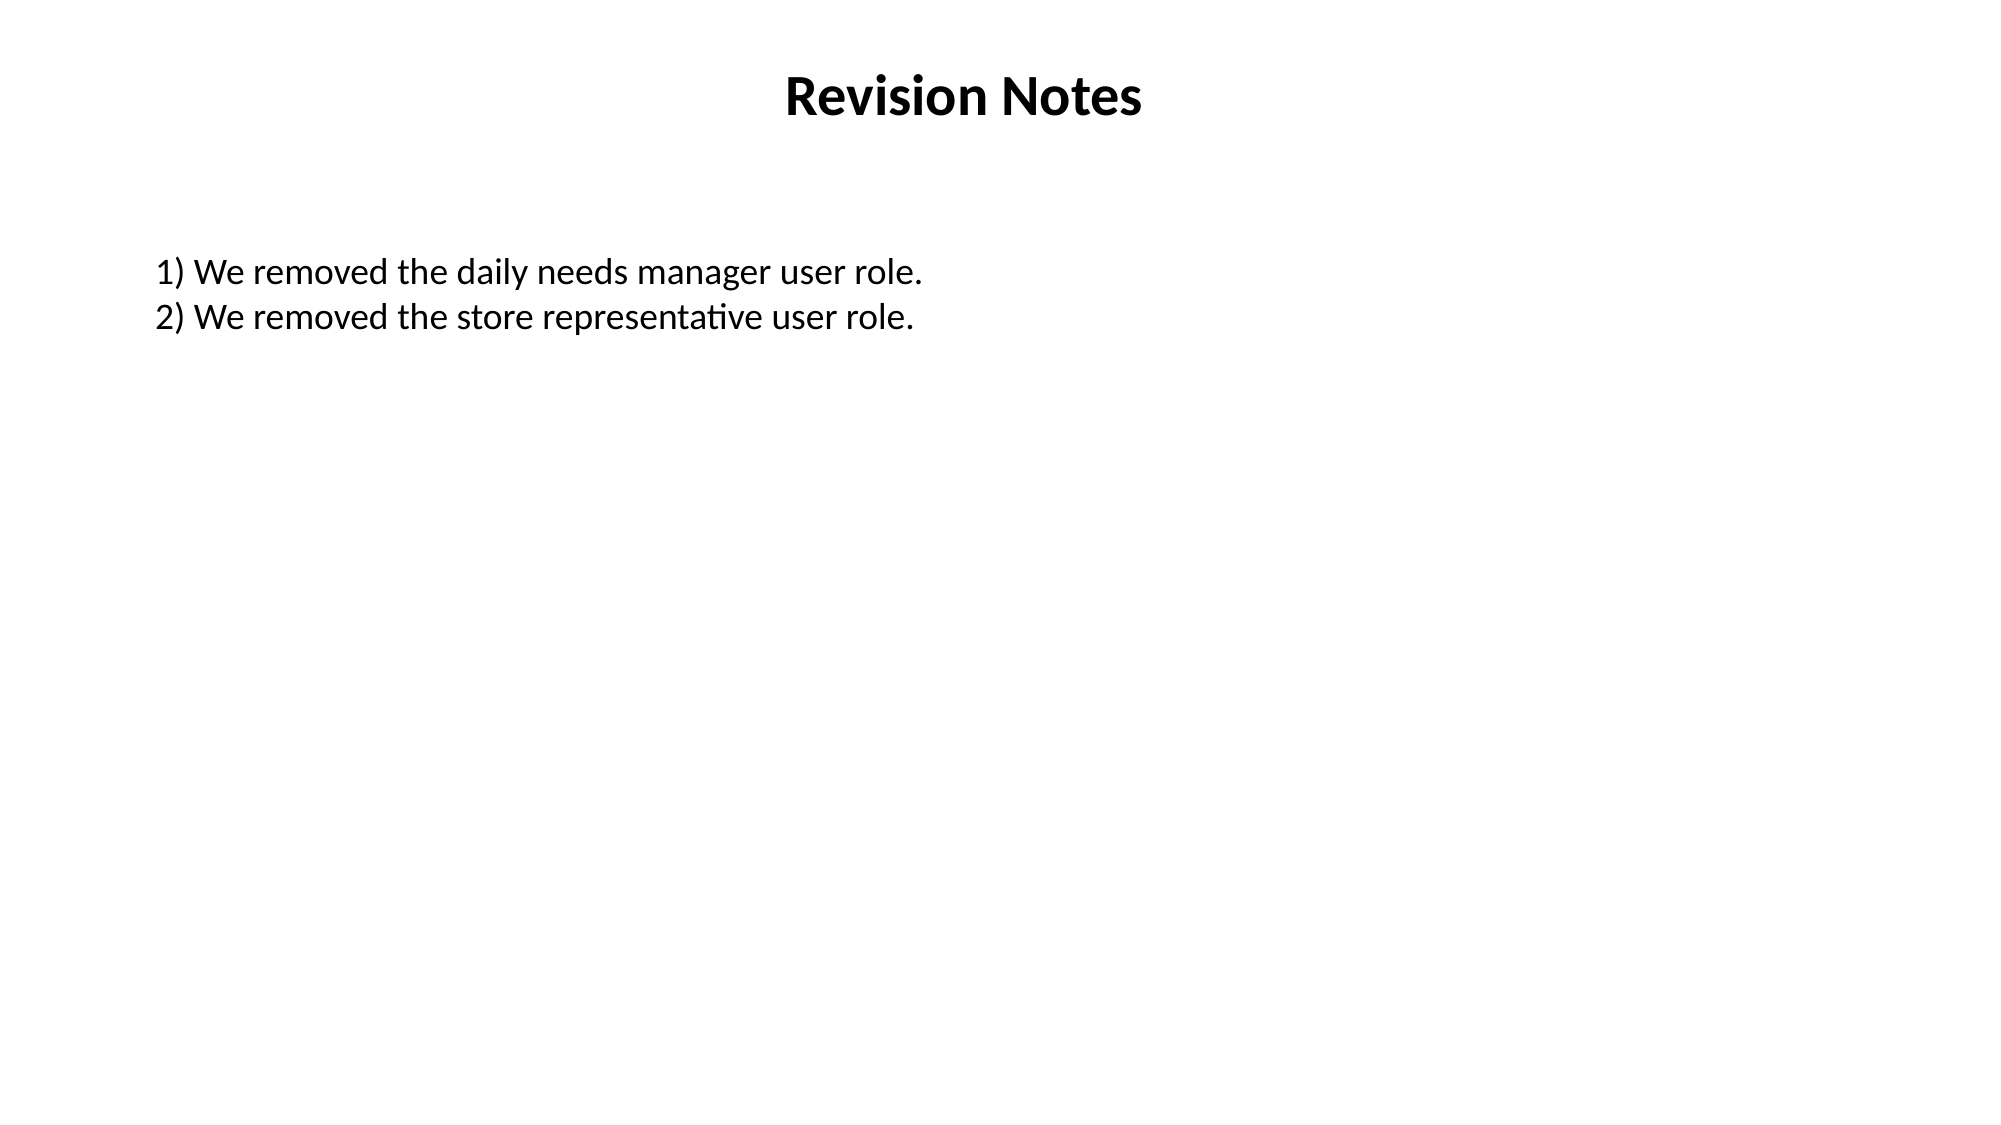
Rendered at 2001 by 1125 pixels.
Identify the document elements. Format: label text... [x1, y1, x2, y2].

text_box Revision Notes [525, 50, 1404, 135]
text_box 1) We removed the daily needs manager user role. 2) We removed the store representative user role. [140, 239, 1914, 345]
